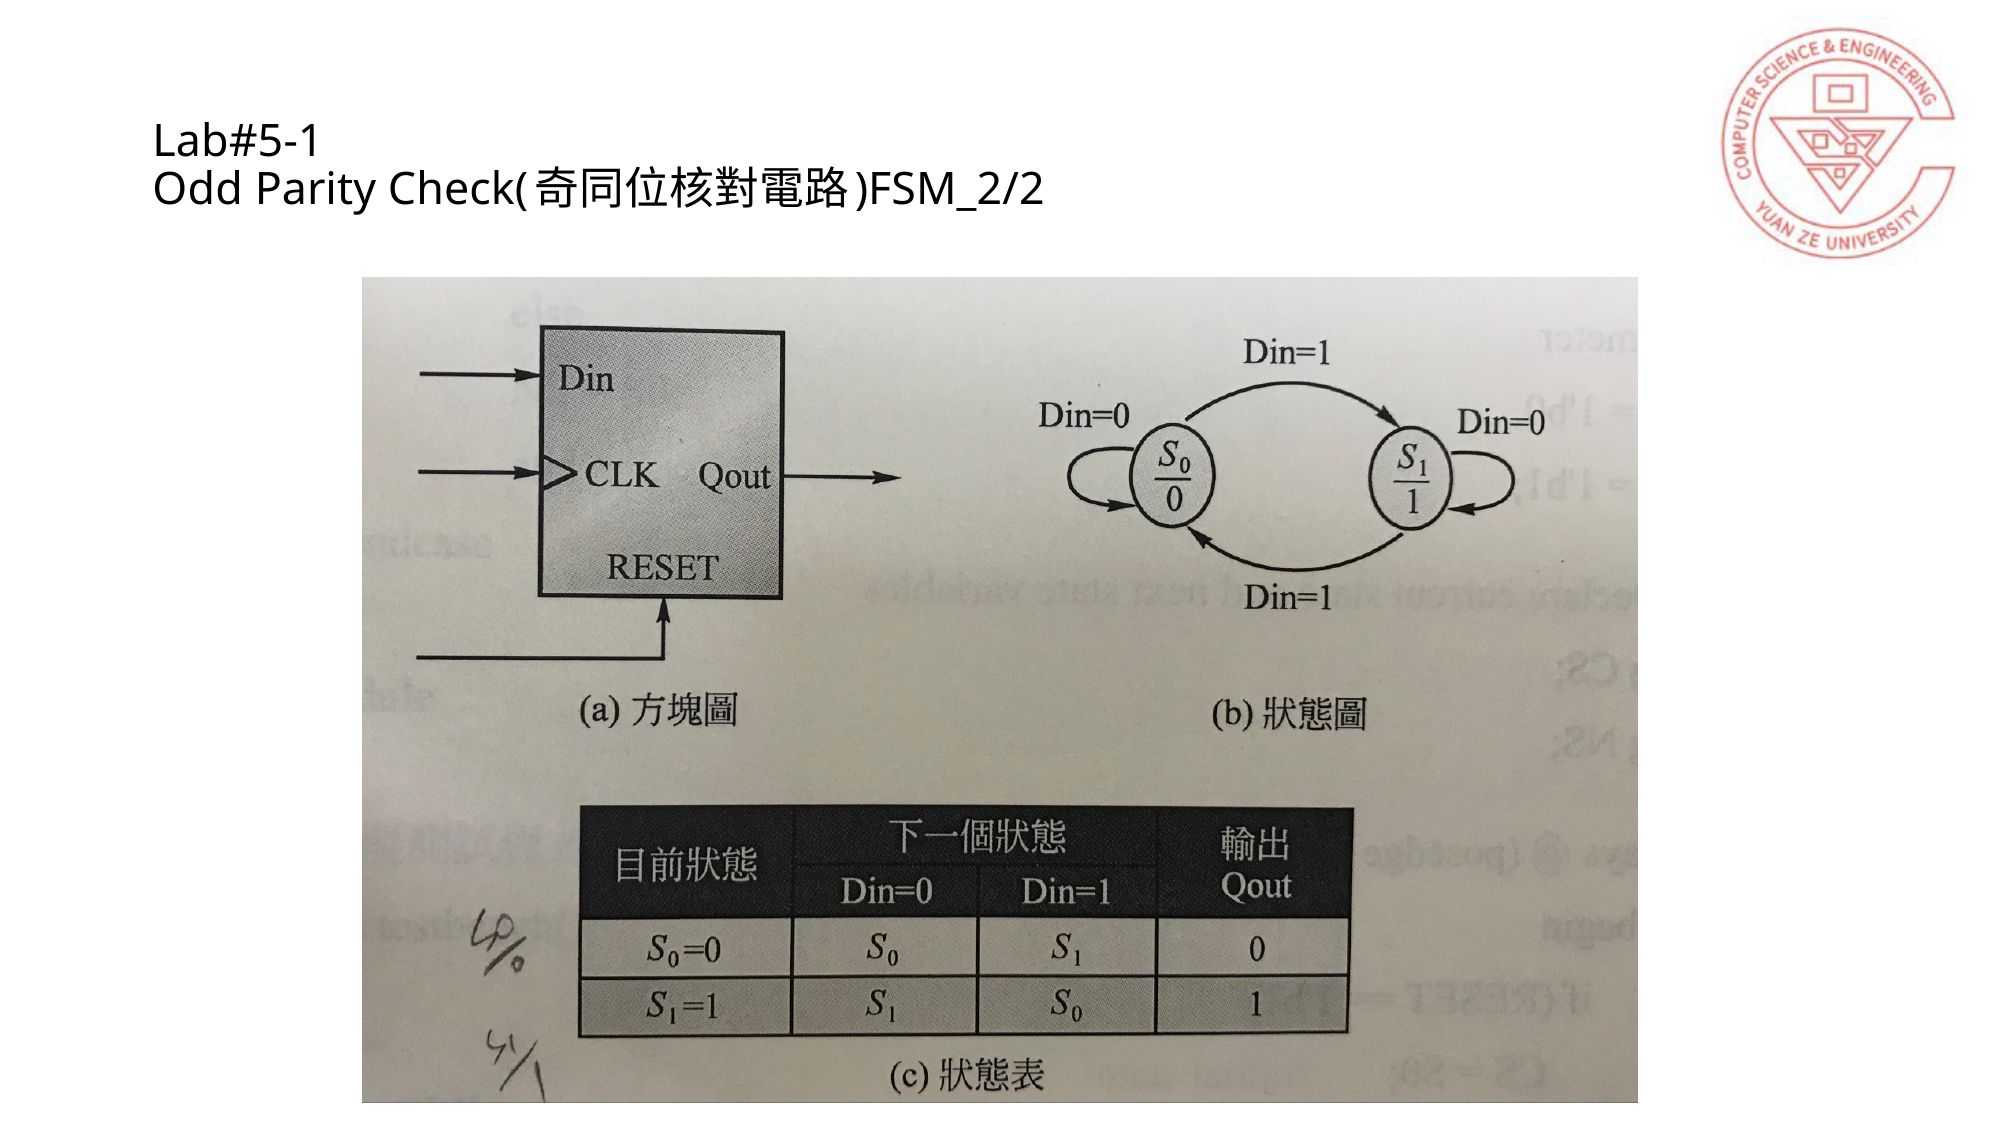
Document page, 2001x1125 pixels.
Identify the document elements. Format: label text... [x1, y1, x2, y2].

title Lab#5-1 Odd Parity Check(奇同位核對電路)FSM_2/2 [137, 59, 1863, 278]
picture [362, 277, 1638, 1103]
